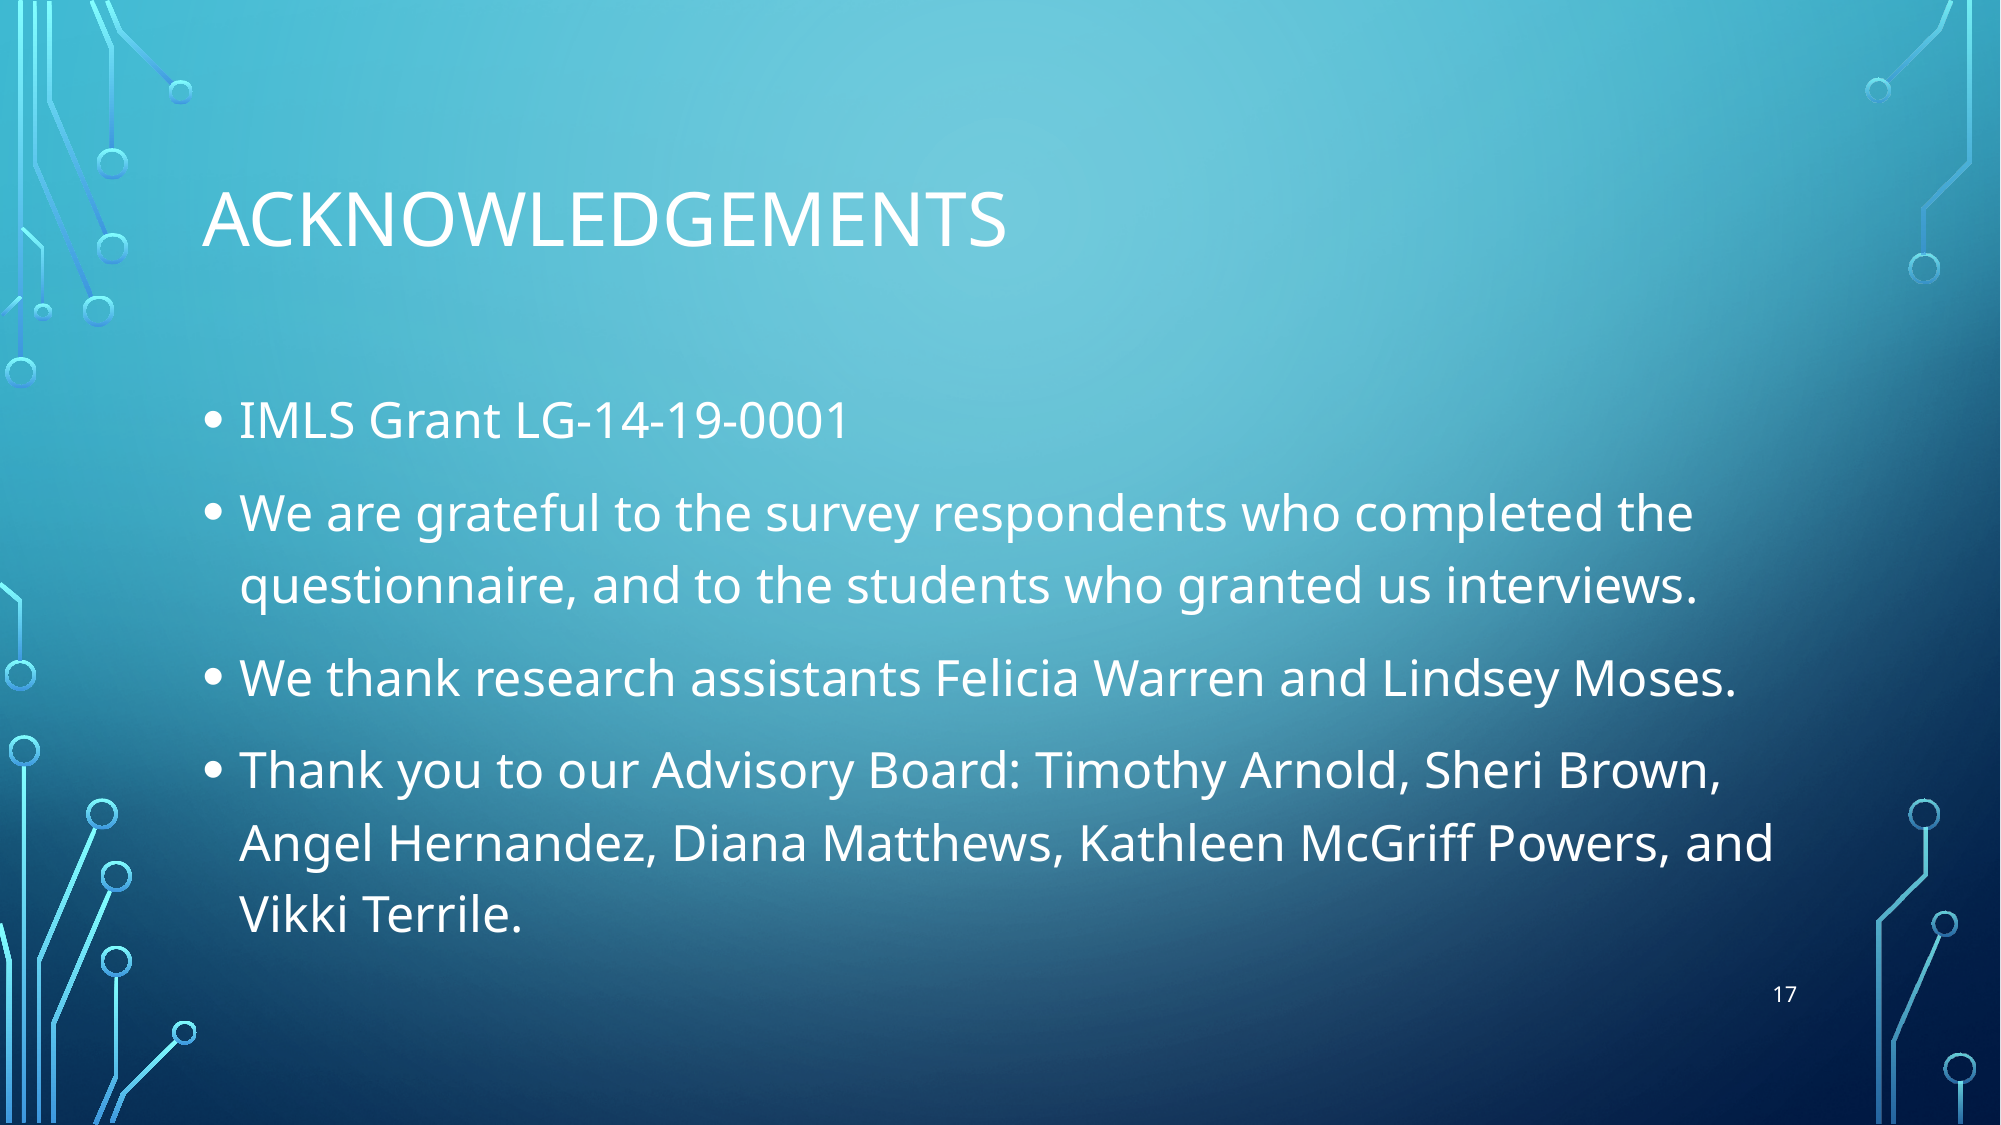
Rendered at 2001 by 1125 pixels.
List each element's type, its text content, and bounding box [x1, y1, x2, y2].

slide_number 17 [1685, 965, 1813, 1025]
list IMLS Grant LG-14-19-0001 We are grateful to the survey respondents who completed the questionnaire, and to the students who granted us interviews. We thank research assistants Felicia Warren and Lindsey Moses. Thank you to our Advisory Board: Timothy Arnold, Sheri Brown, Angel Hernandez, Diana Matthews, Kathleen McGriff Powers, and Vikki Terrile. [187, 369, 1813, 950]
title acknowledgements [187, 101, 1813, 344]
